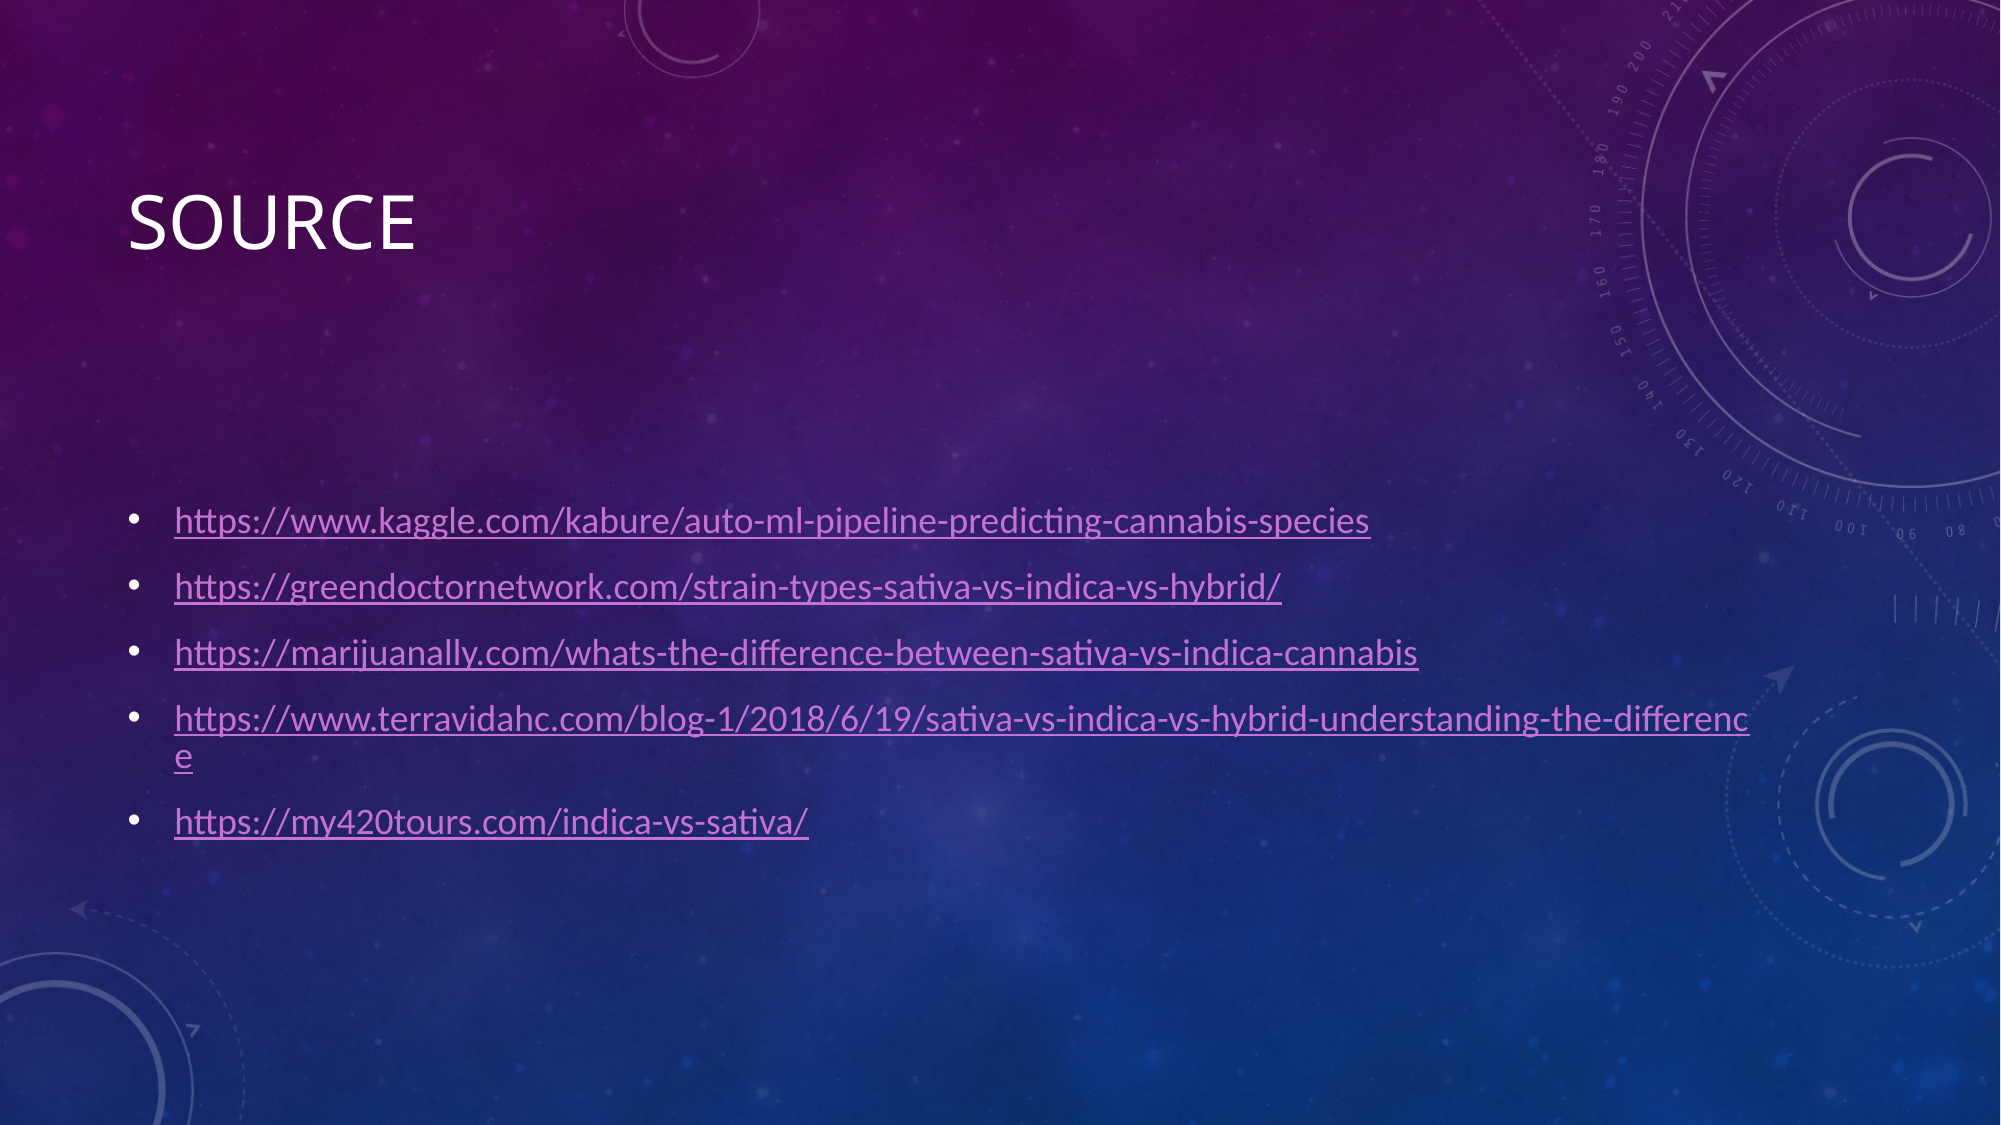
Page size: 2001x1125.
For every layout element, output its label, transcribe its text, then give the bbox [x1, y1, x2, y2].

title source [112, 99, 1775, 339]
picture [0, 0, 2001, 1125]
list https://www.kaggle.com/kabure/auto-ml-pipeline-predicting-cannabis-species https://greendoctornetwork.com/strain-types-sativa-vs-indica-vs-hybrid/ https://marijuanally.com/whats-the-difference-between-sativa-vs-indica-cannabis https://www.terravidahc.com/blog-1/2018/6/19/sativa-vs-indica-vs-hybrid-understanding-the-difference https://my420tours.com/indica-vs-sativa/ [112, 351, 1775, 950]
